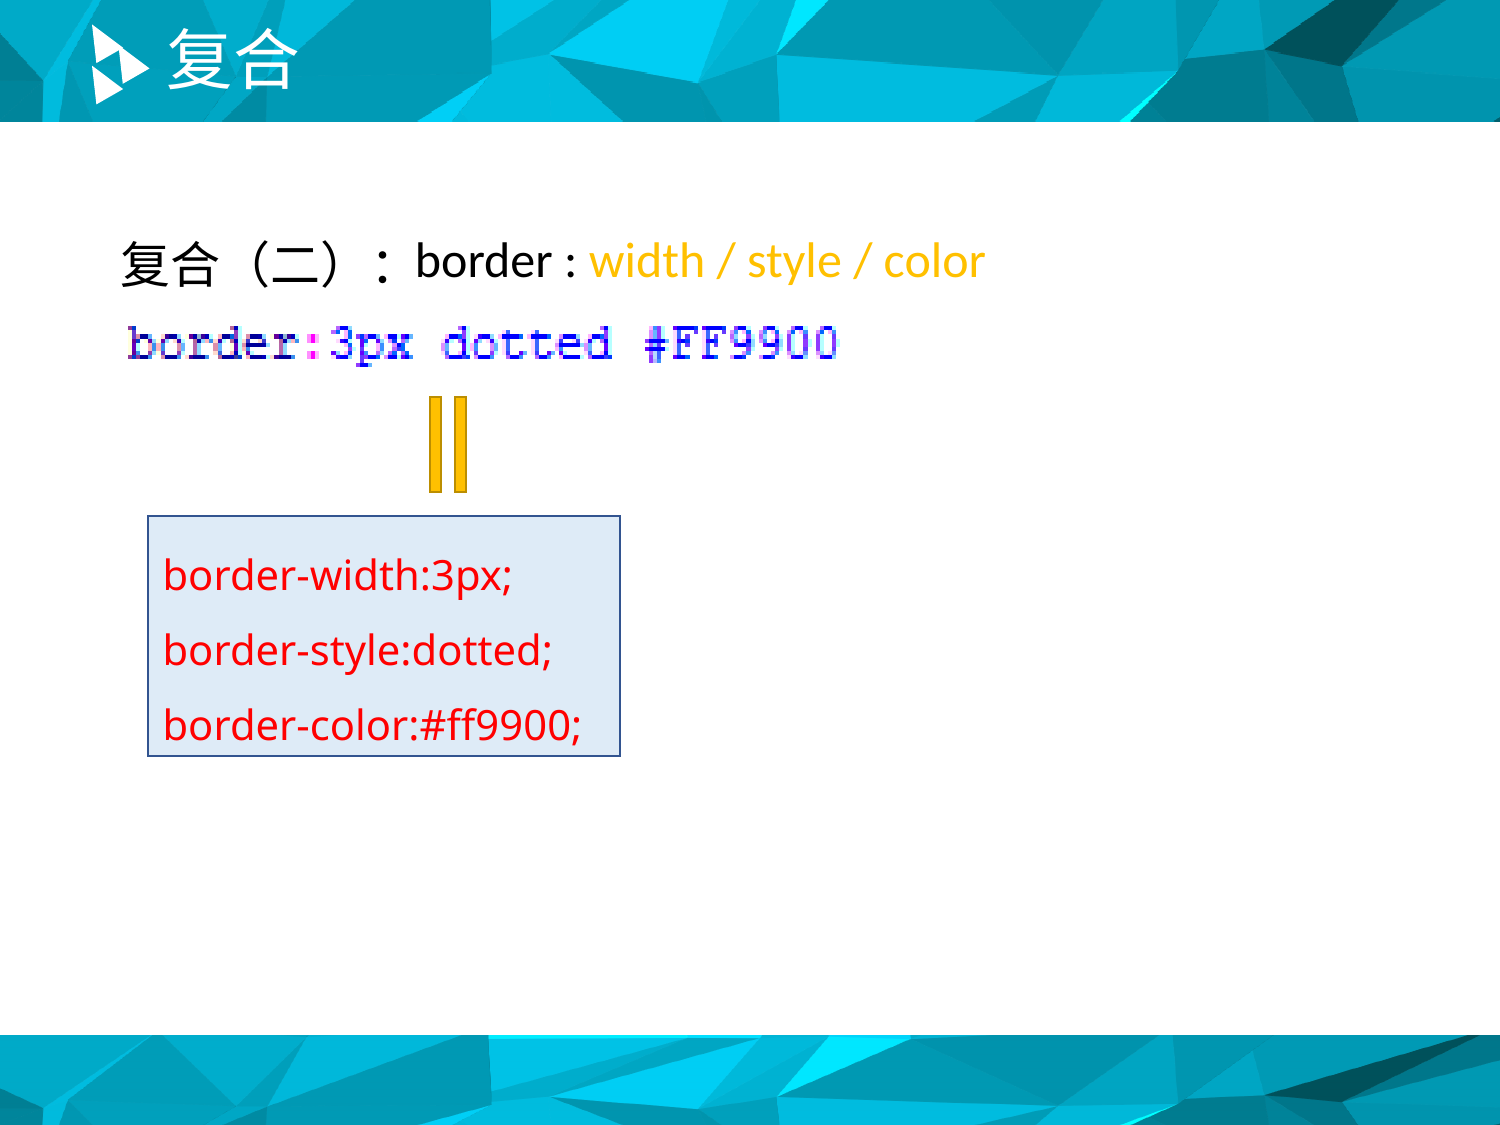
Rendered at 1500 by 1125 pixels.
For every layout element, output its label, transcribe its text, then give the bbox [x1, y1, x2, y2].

picture [100, 302, 865, 376]
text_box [147, 397, 620, 759]
picture [0, 1035, 1500, 1125]
picture [0, 0, 1500, 122]
title 复合 [151, 11, 1446, 115]
text_box 复合（二）： [105, 196, 467, 302]
text_box border : width / style / color [400, 219, 1002, 295]
